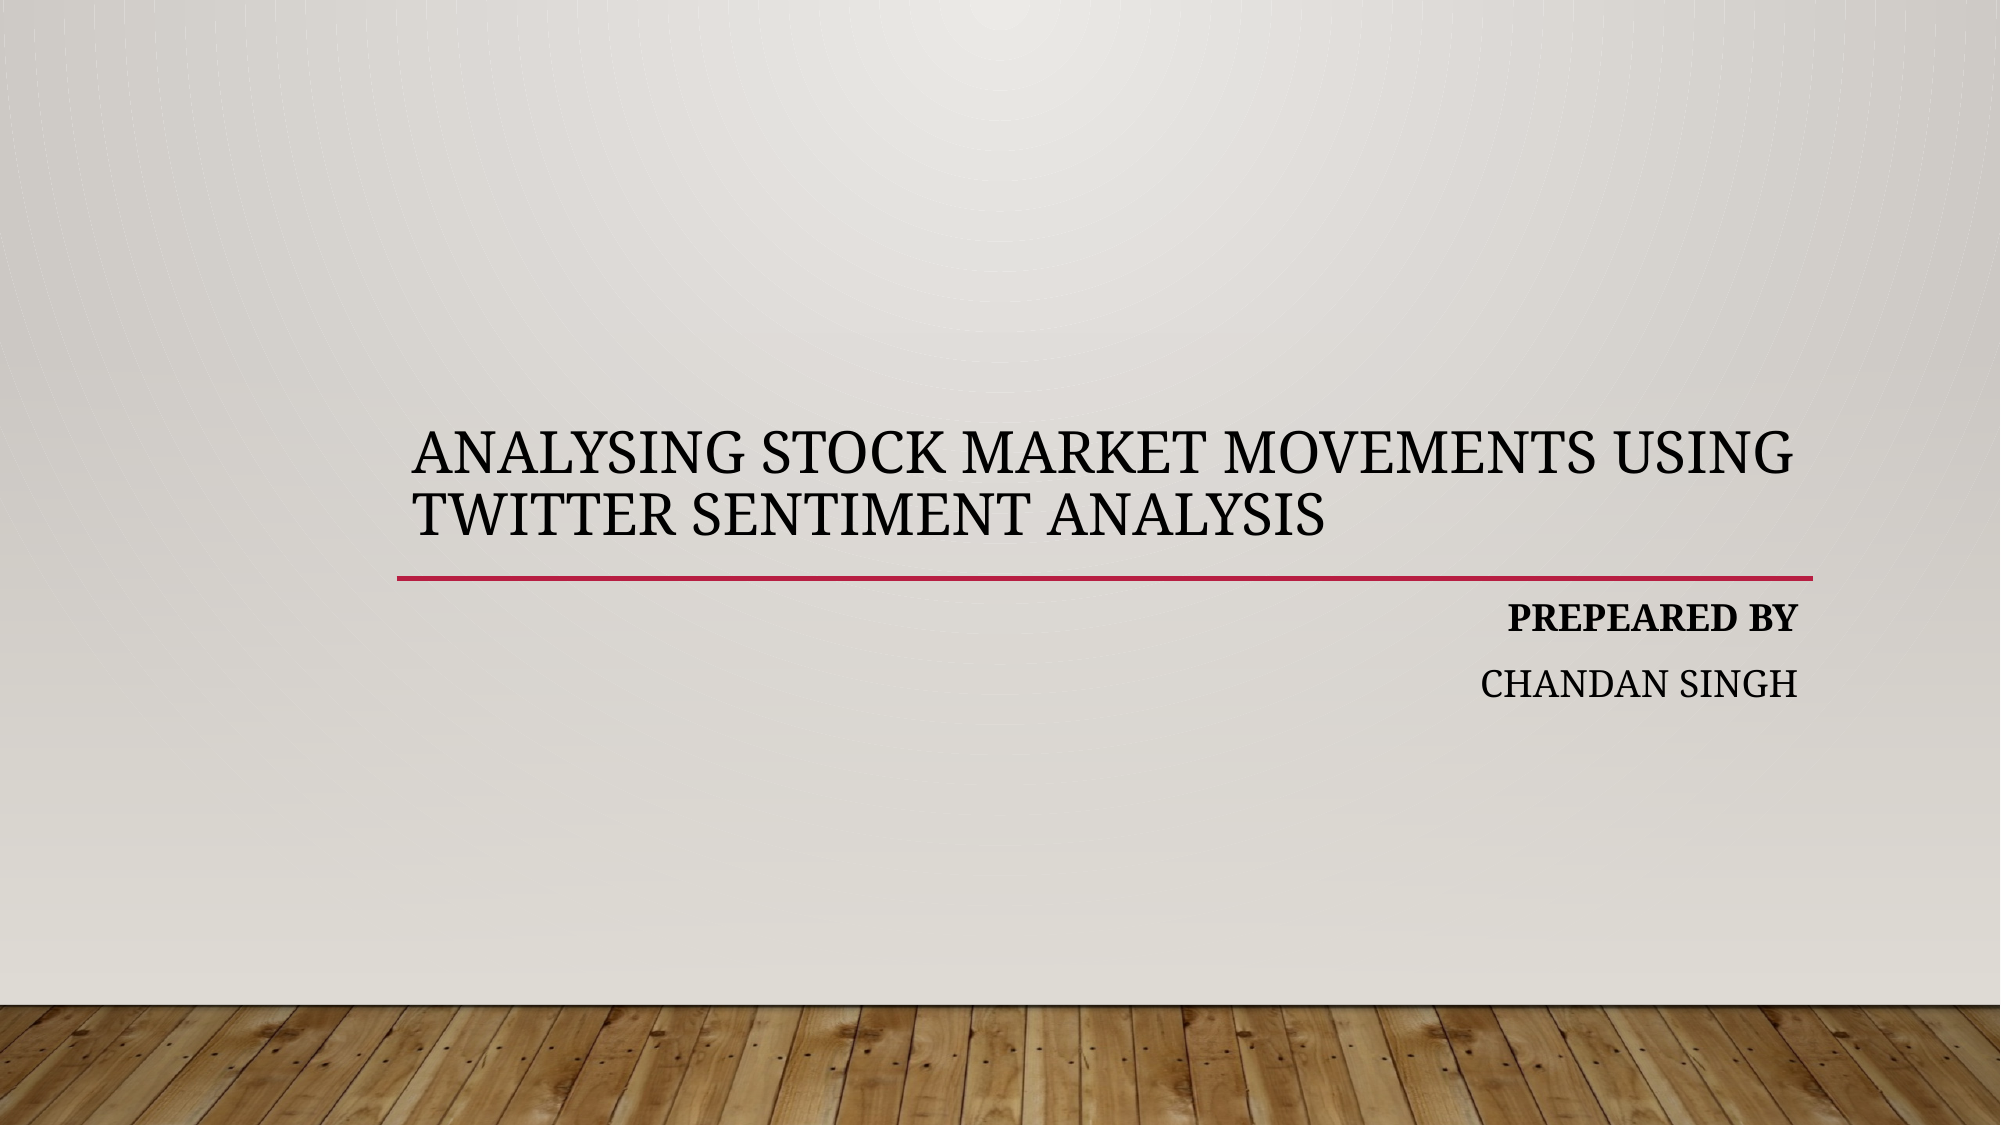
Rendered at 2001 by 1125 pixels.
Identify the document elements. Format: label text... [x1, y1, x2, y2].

subtitle PREPEARED BY Chandan singh [396, 579, 1814, 740]
picture [0, 1005, 2000, 1125]
title Analysing Stock Market Movements Using Twitter Sentiment Analysis [396, 131, 1814, 549]
